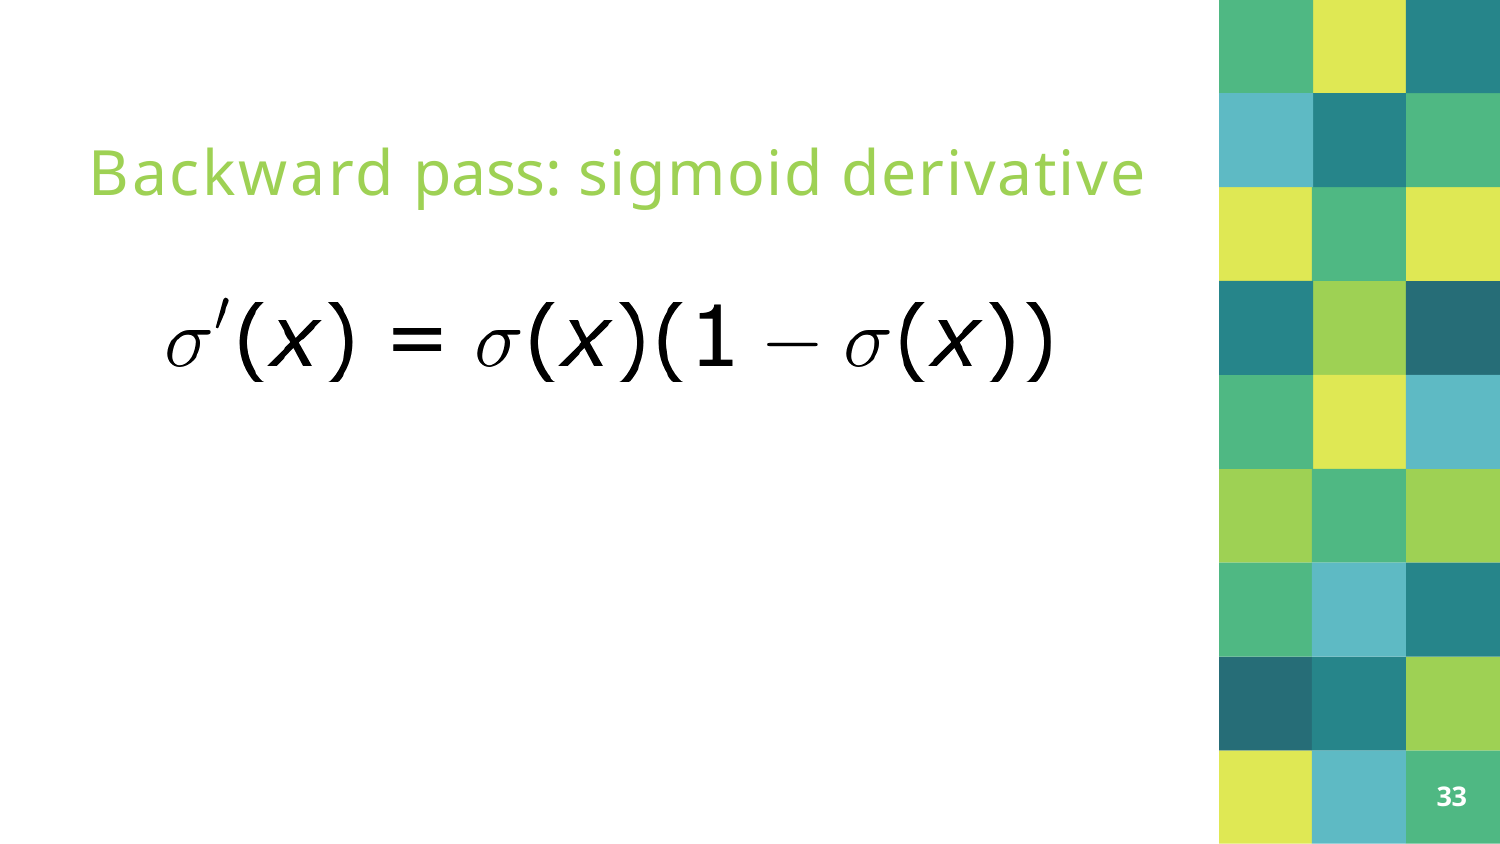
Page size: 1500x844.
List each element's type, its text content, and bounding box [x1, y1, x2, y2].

title Backward pass: sigmoid derivative [86, 55, 1413, 274]
text_box 33 [1434, 777, 1472, 812]
picture [167, 297, 1051, 382]
